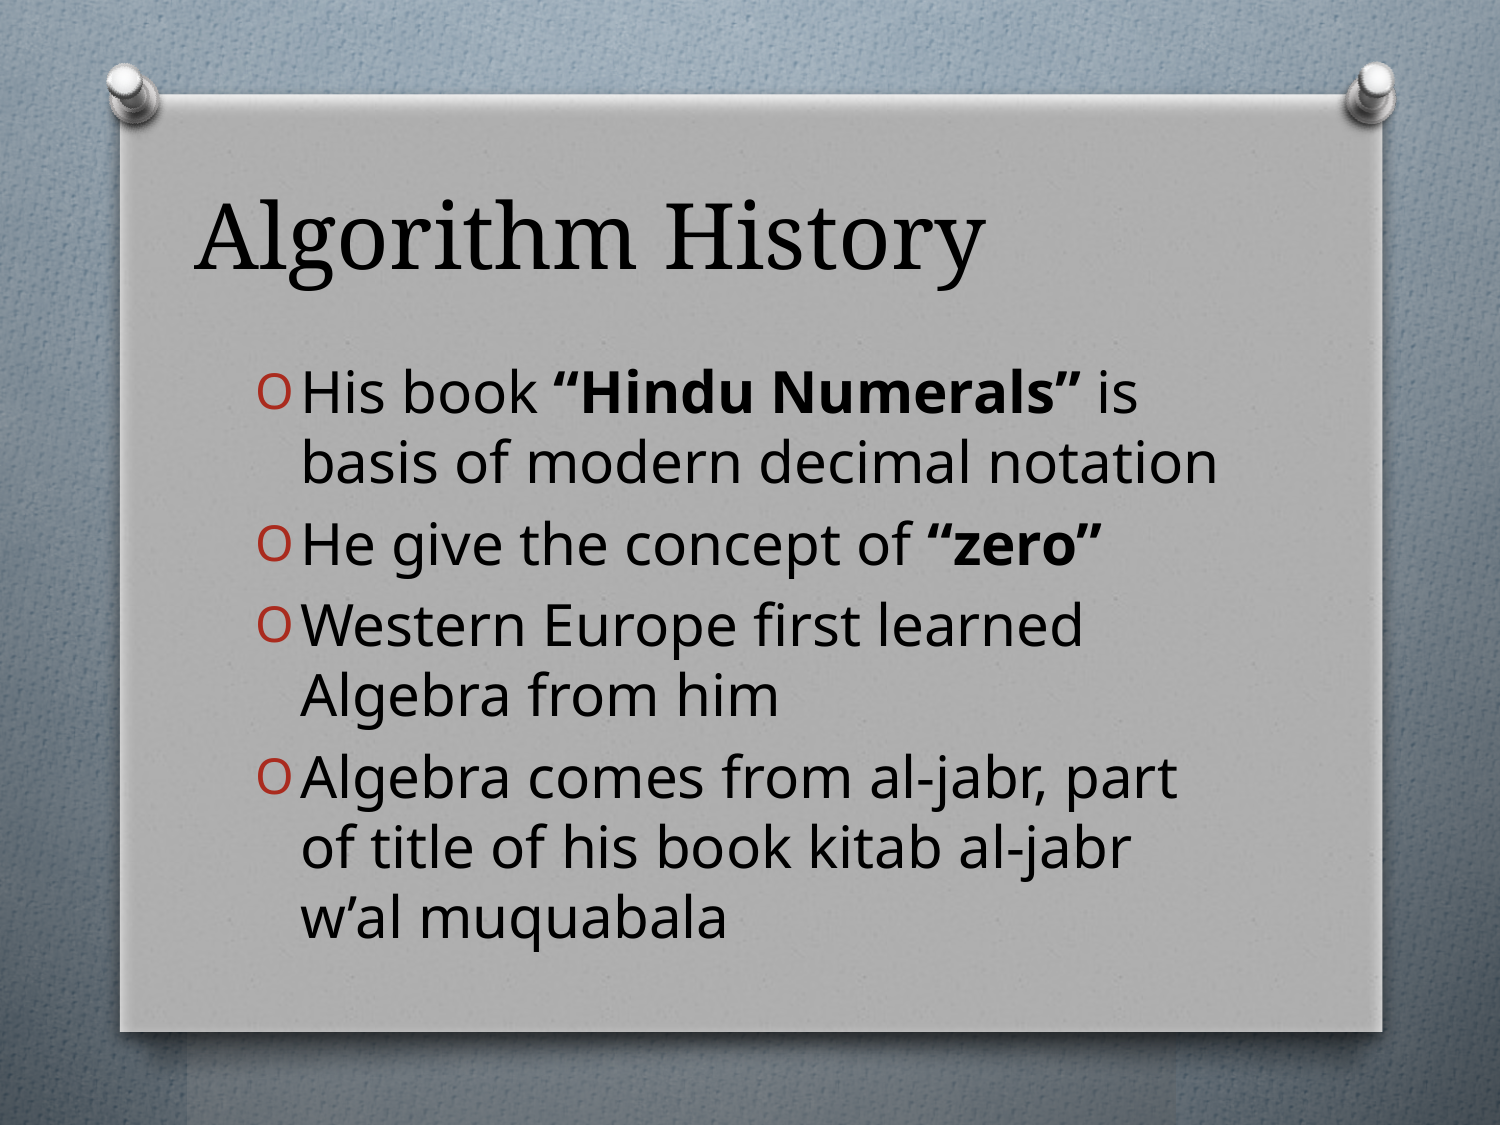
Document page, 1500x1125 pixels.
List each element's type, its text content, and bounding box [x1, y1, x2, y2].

title Algorithm History [179, 134, 1323, 332]
picture [1317, 35, 1439, 156]
list His book “Hindu Numerals” is basis of modern decimal notation He give the concept of “zero” Western Europe first learned Algebra from him Algebra comes from al-jabr, part of title of his book kitab al-jabr w’al muquabala [240, 347, 1257, 939]
picture [75, 29, 198, 153]
